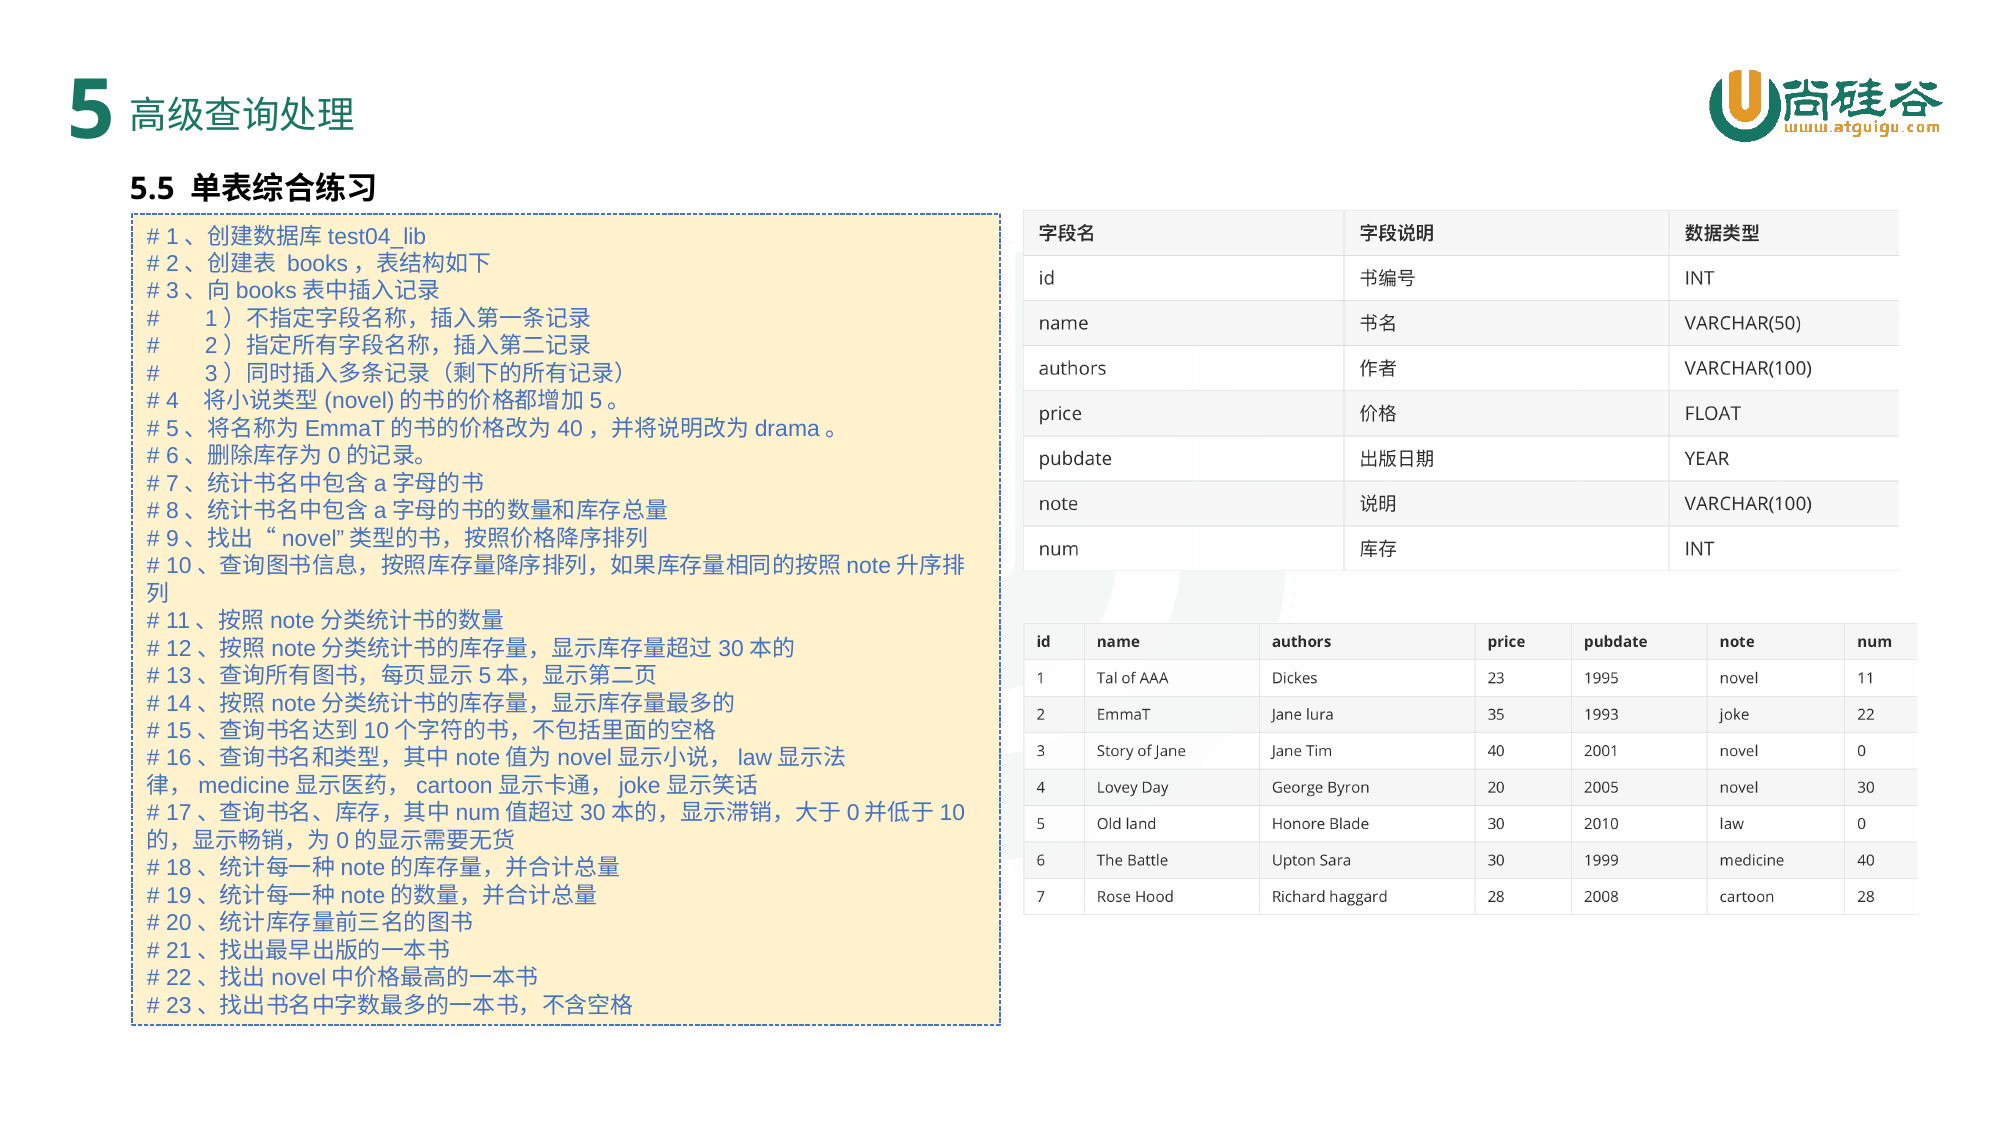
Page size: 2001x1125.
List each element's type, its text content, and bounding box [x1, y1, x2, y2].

picture [665, 210, 1917, 915]
text_box # 1、创建数据库test04_lib # 2、创建表 books，表结构如下 # 3、向books表中插入记录 # 1）不指定字段名称，插入第一条记录 # 2）指定所有字段名称，插入第二记录 # 3）同时插入多条记录（剩下的所有记录） # 4 将小说类型(novel)的书的价格都增加5。 # 5、将名称为EmmaT的书的价格改为40，并将说明改为drama。 # 6、删除库存为0的记录。 # 7、统计书名中包含a字母的书 # 8、统计书名中包含a字母的书的数量和库存总量 # 9、找出“novel”类型的书，按照价格降序排列 # 10、查询图书信息，按照库存量降序排列，如果库存量相同的按照note升序排列 # 11、按照note分类统计书的数量 # 12、按照note分类统计书的库存量，显示库存量超过30本的 # 13、查询所有图书，每页显示5本，显示第二页 # 14、按照note分类统计书的库存量，显示库存量最多的 # 15、查询书名达到10个字符的书，不包括里面的空格 # 16、查询书名和类型，其中note值为novel显示小说，law显示法律，medicine显示医药，cartoon显示卡通，joke显示笑话 # 17、查询书名、库存，其中num值超过30本的，显示滞销，大于0并低于10的，显示畅销，为0的显示需要无货 # 18、统计每一种note的库存量，并合计总量 # 19、统计每一种note的数量，并合计总量 # 20、统计库存量前三名的图书 # 21、找出最早出版的一本书 # 22、找出novel中价格最高的一本书 # 23、找出书名中字数最多的一本书，不含空格 [132, 213, 1000, 1025]
picture [1706, 68, 1945, 143]
text_box 高级查询处理 [130, 83, 533, 144]
text_box 5 [52, 47, 130, 163]
text_box 5.5 单表综合练习 [115, 160, 890, 213]
